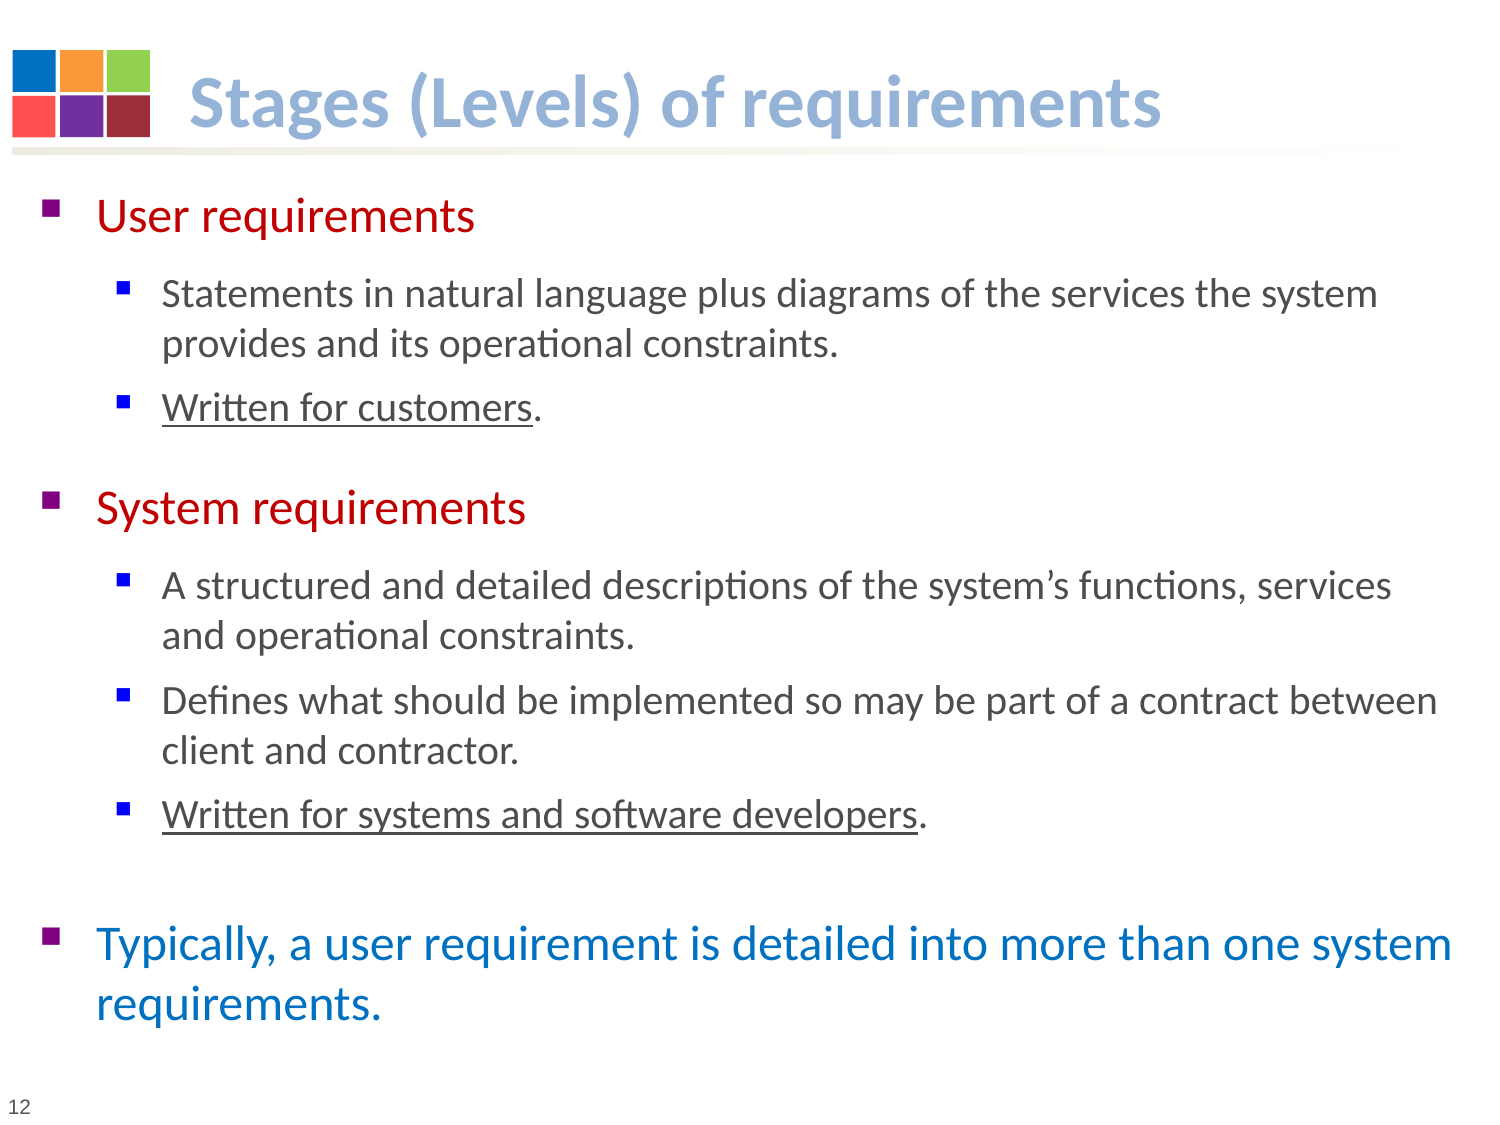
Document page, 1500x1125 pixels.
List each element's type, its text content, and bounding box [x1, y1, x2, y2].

title Stages (Levels) of requirements [174, 47, 1475, 150]
list User requirements Statements in natural language plus diagrams of the services the system provides and its operational constraints. Written for customers. System requirements A structured and detailed descriptions of the system’s functions, services and operational constraints. Defines what should be implemented so may be part of a contract between client and contractor. Written for systems and software developers. Typically, a user requirement is detailed into more than one system requirements. [24, 174, 1475, 1063]
